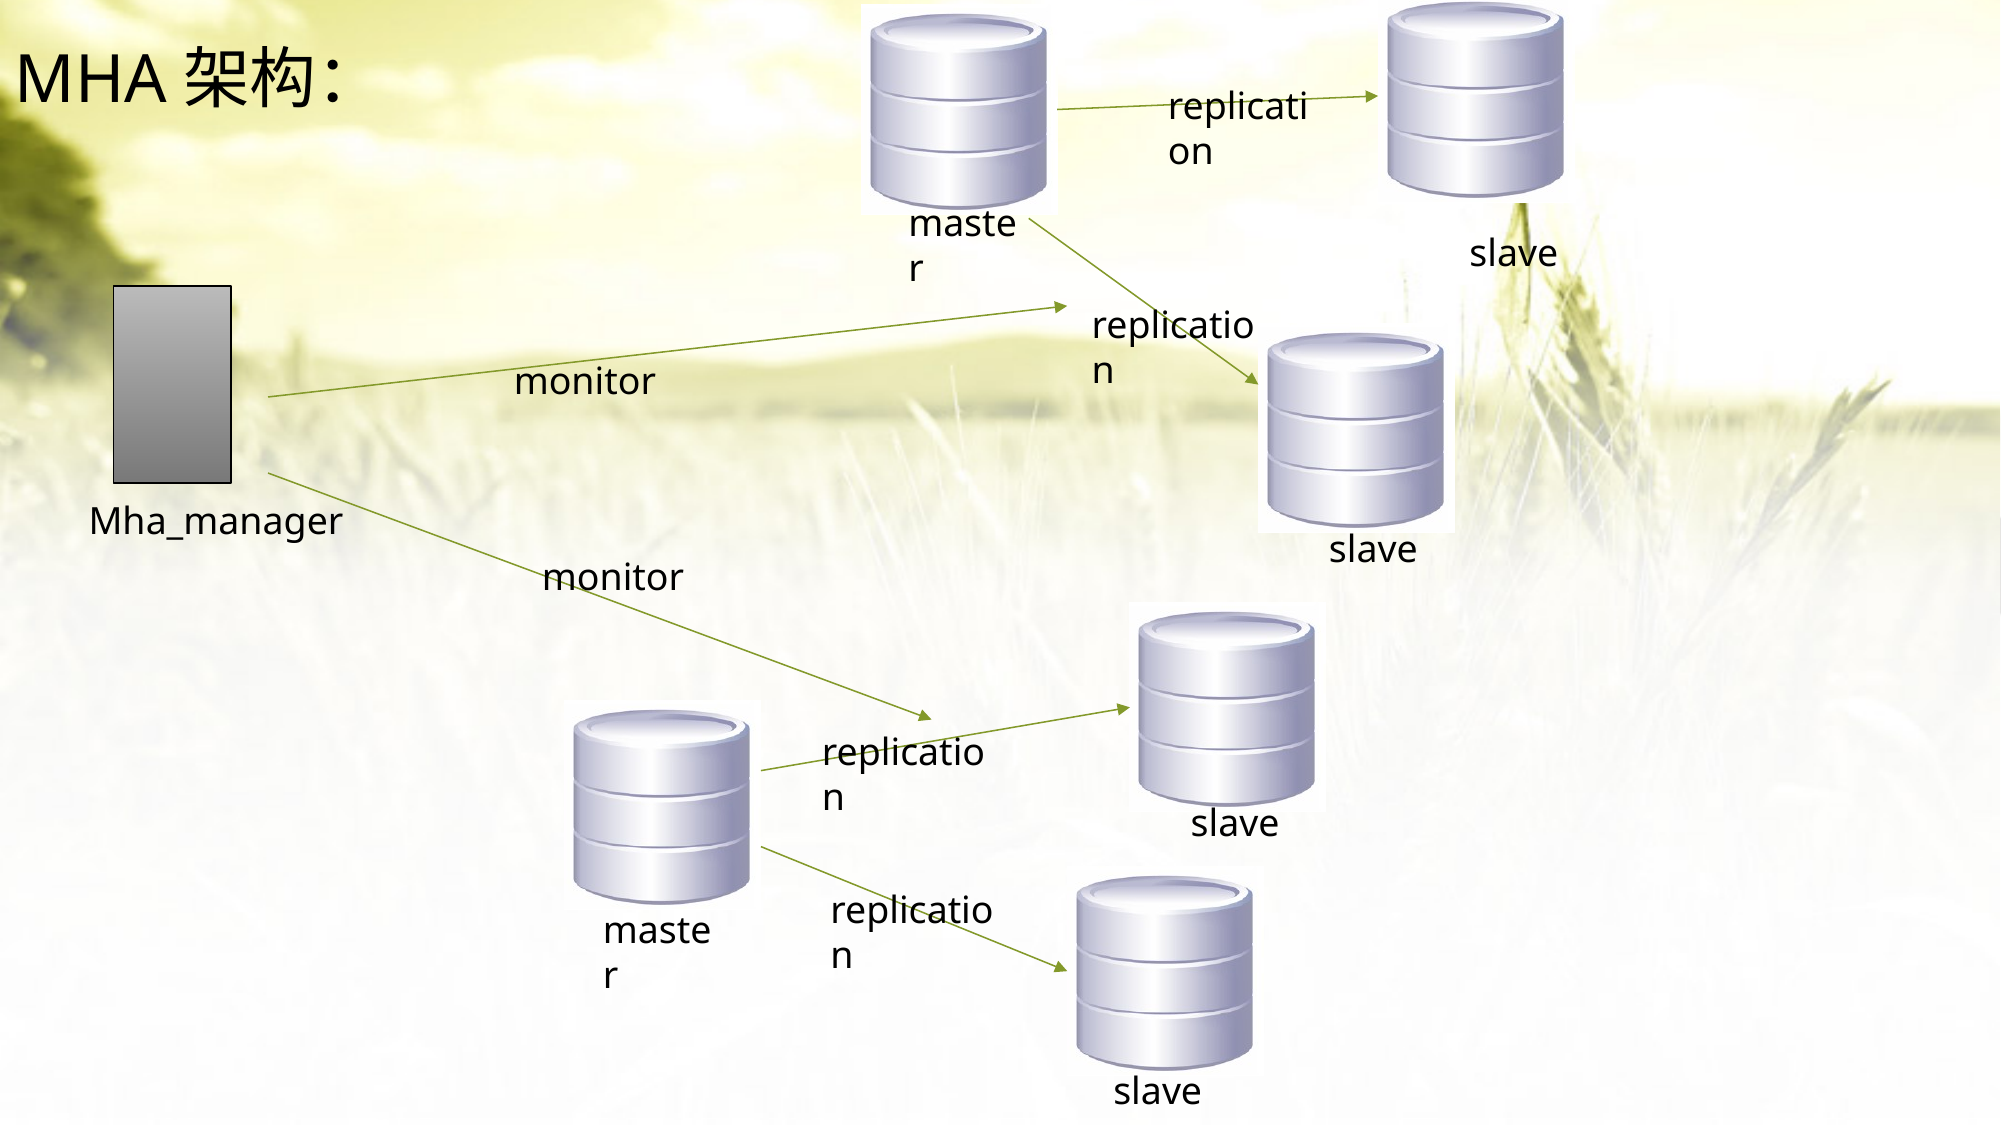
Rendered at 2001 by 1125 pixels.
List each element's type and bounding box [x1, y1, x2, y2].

text_box [267, 472, 932, 720]
picture [0, 0, 2001, 1125]
text_box [1056, 95, 1379, 110]
text_box [1028, 218, 1259, 385]
text_box [760, 846, 1068, 972]
text_box [267, 305, 1068, 398]
text_box [760, 706, 1131, 771]
